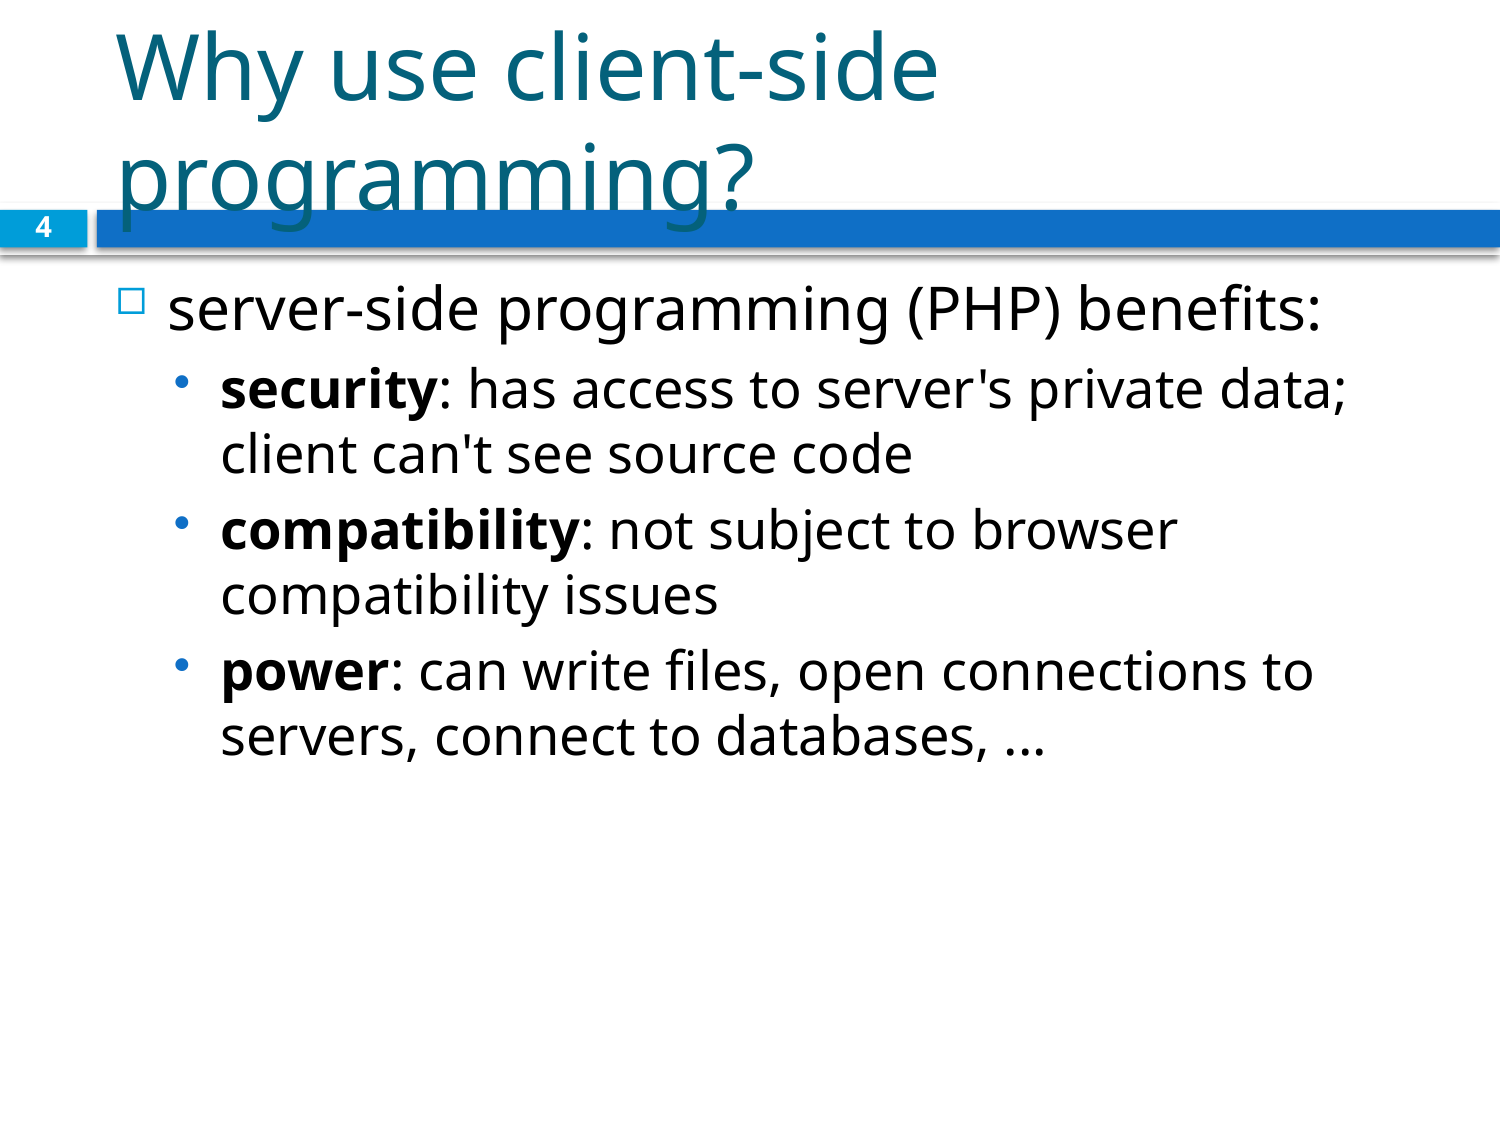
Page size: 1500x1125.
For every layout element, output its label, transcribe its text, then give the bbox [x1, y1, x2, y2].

slide_number 4 [0, 208, 88, 249]
list server-side programming (PHP) benefits: security: has access to server's private data; client can't see source code compatibility: not subject to browser compatibility issues power: can write files, open connections to servers, connect to databases, ... [100, 262, 1439, 1001]
title Why use client-side programming? [100, 37, 1439, 201]
